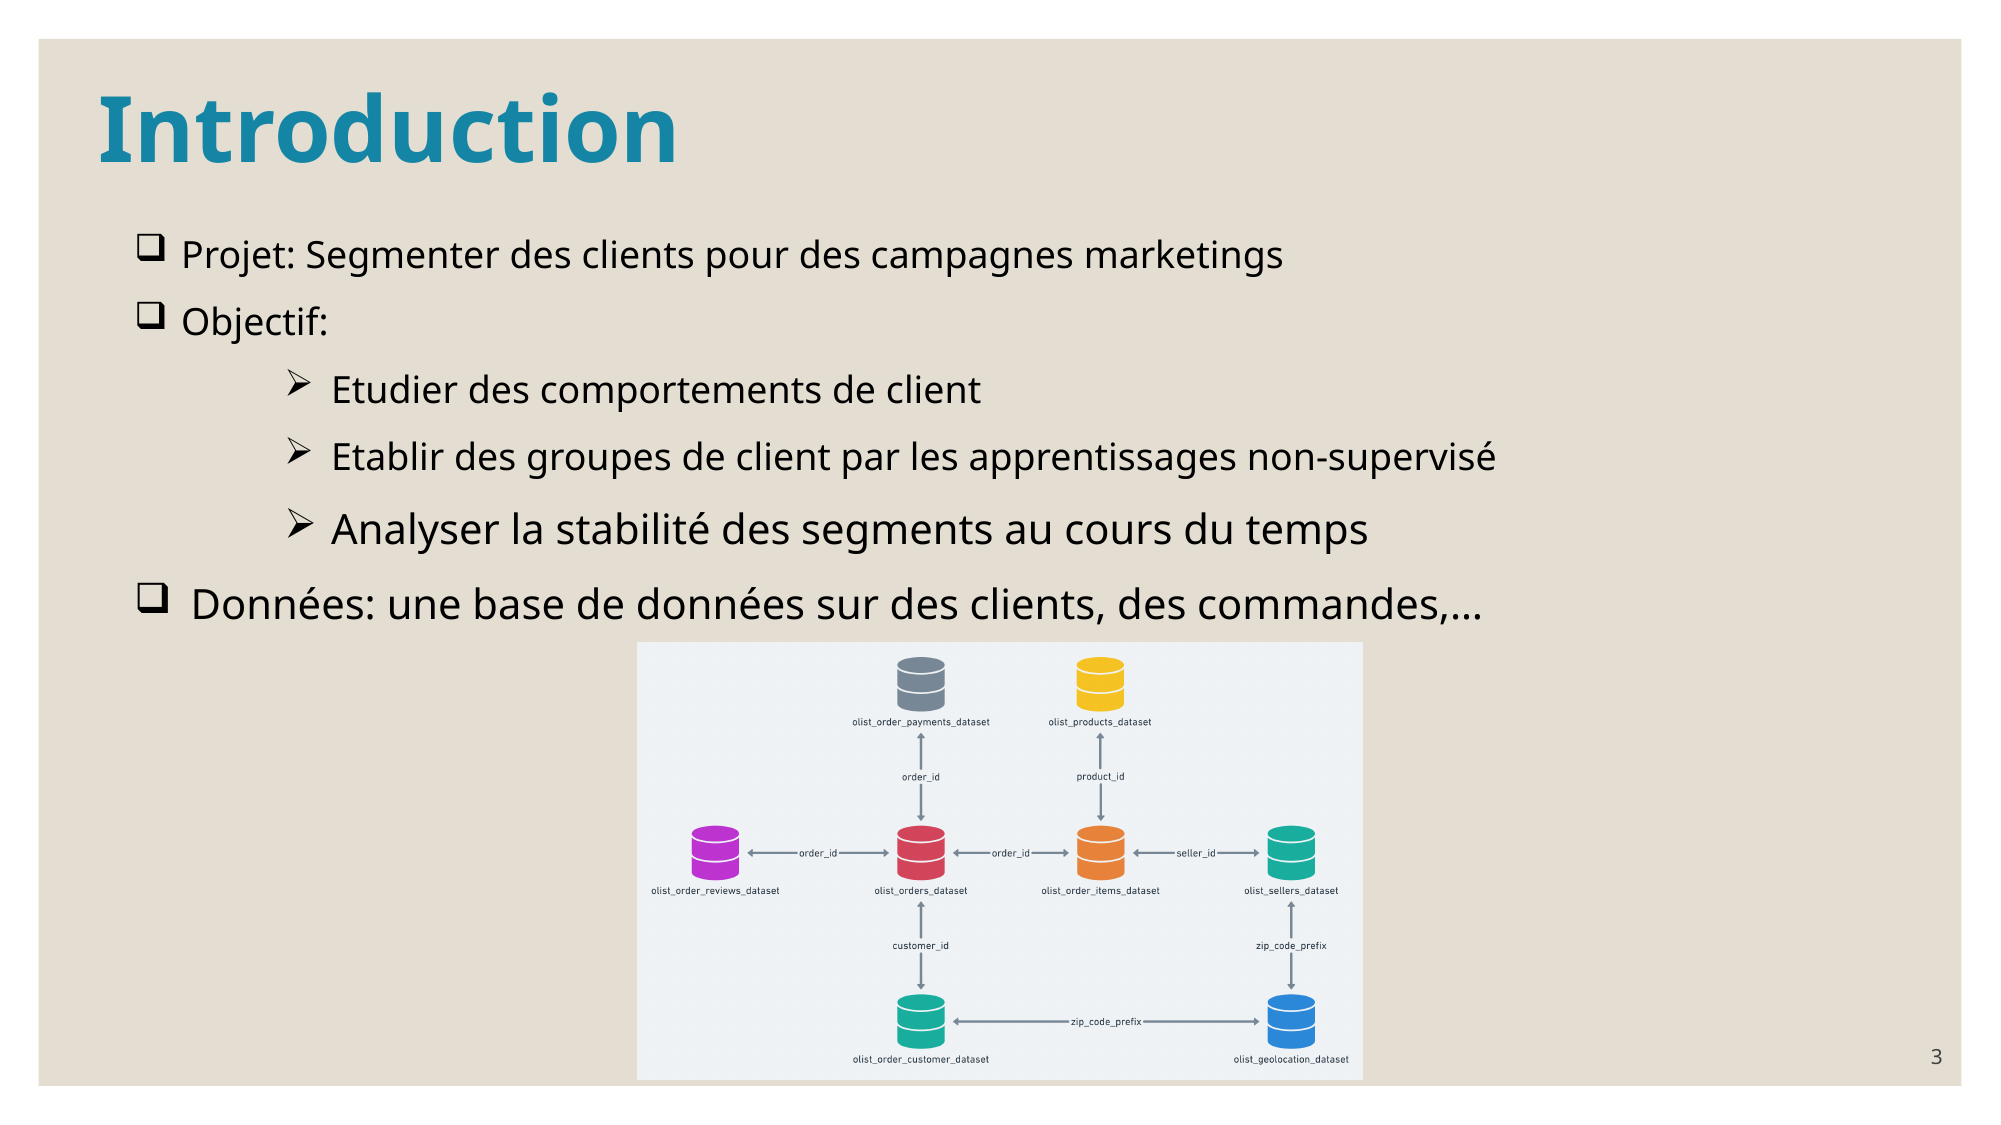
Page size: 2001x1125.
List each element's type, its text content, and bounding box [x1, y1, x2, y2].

text_box Projet: Segmenter des clients pour des campagnes marketings Objectif: Etudier des comportements de client Etablir des groupes de client par les apprentissages non-supervisé Analyser la stabilité des segments au cours du temps Données: une base de données sur des clients, des commandes,… [119, 200, 1513, 636]
slide_number 3 [1717, 1034, 1958, 1080]
picture [636, 642, 1363, 1080]
text_box Introduction [84, 63, 1782, 227]
